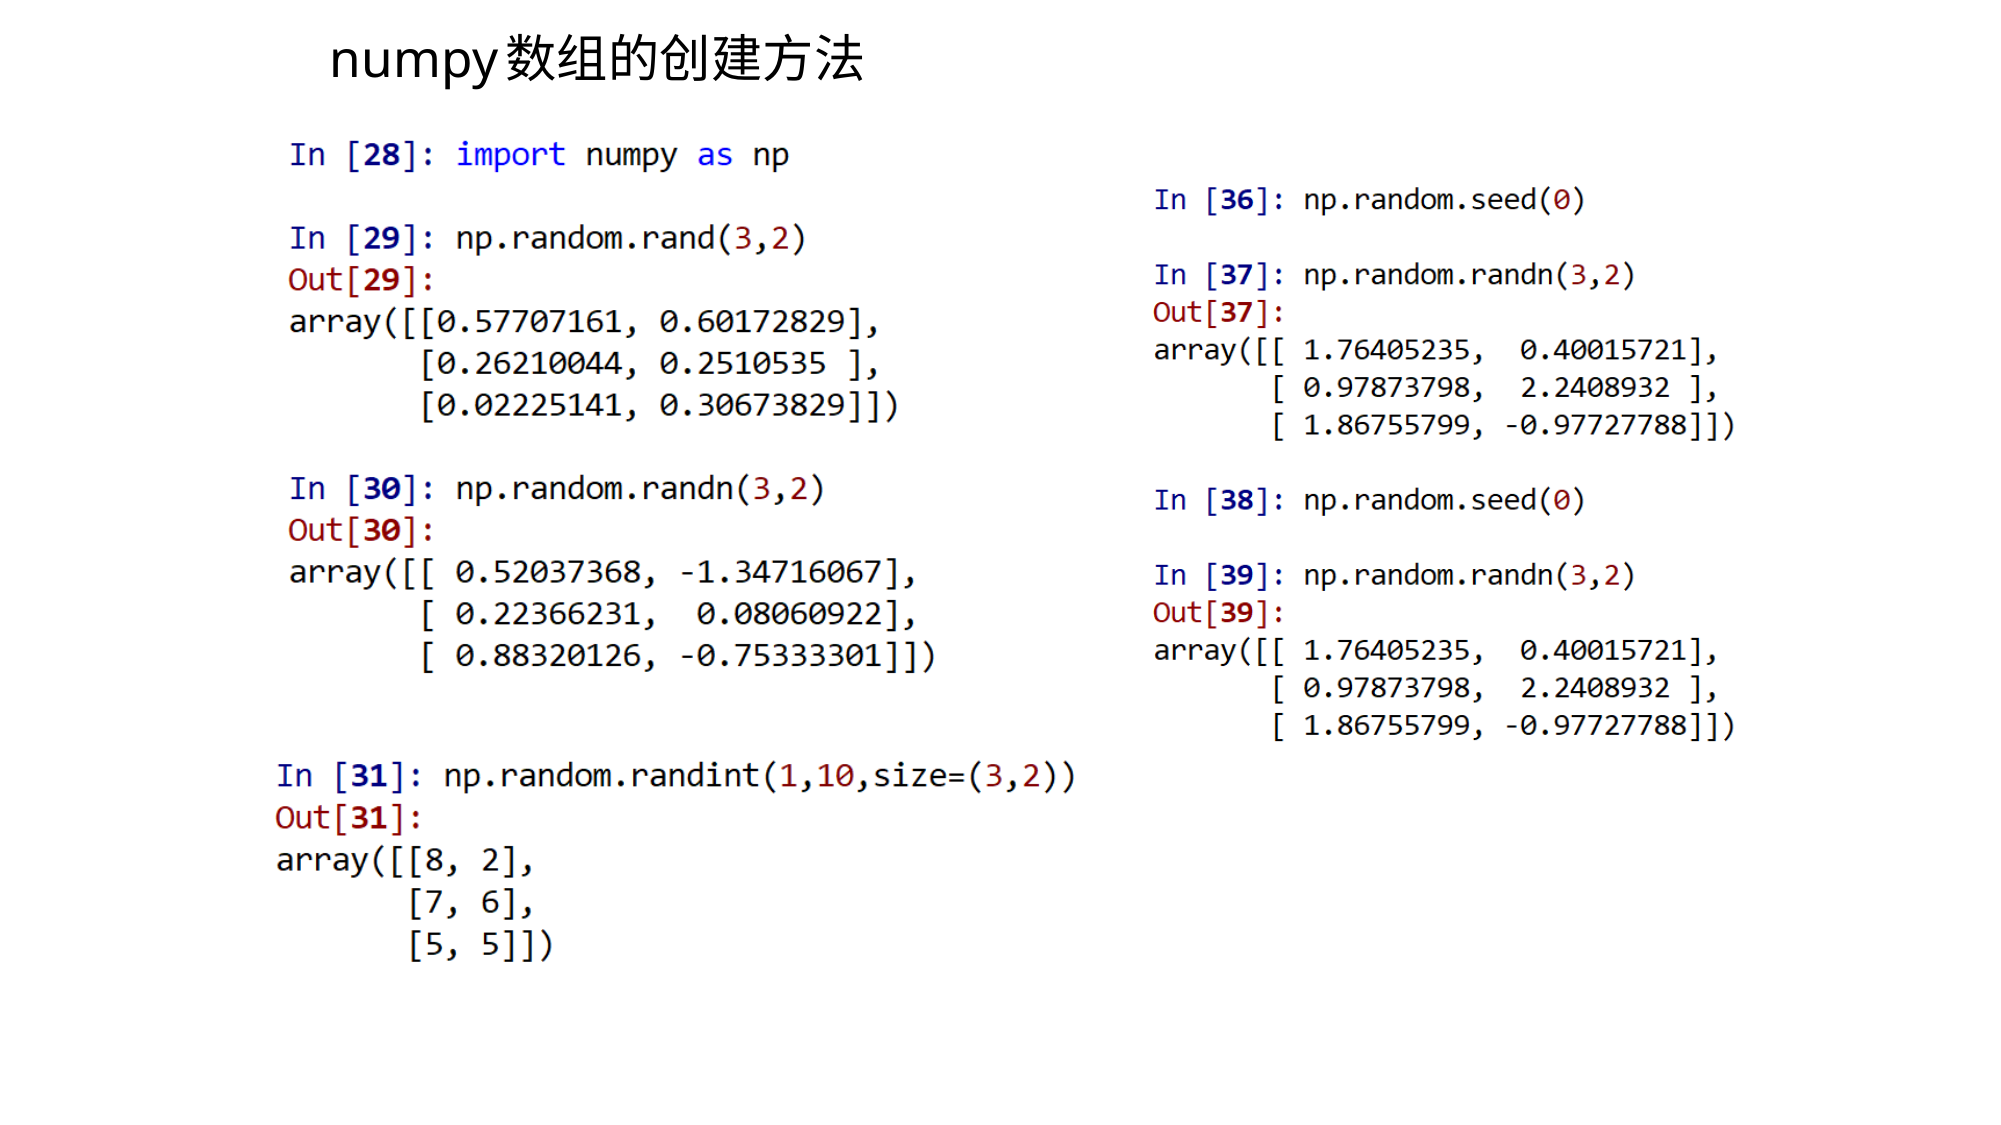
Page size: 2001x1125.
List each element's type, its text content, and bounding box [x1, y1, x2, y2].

picture [273, 756, 1130, 983]
title numpy数组的创建方法 [314, 25, 1680, 97]
picture [286, 126, 999, 687]
picture [1152, 180, 1747, 762]
